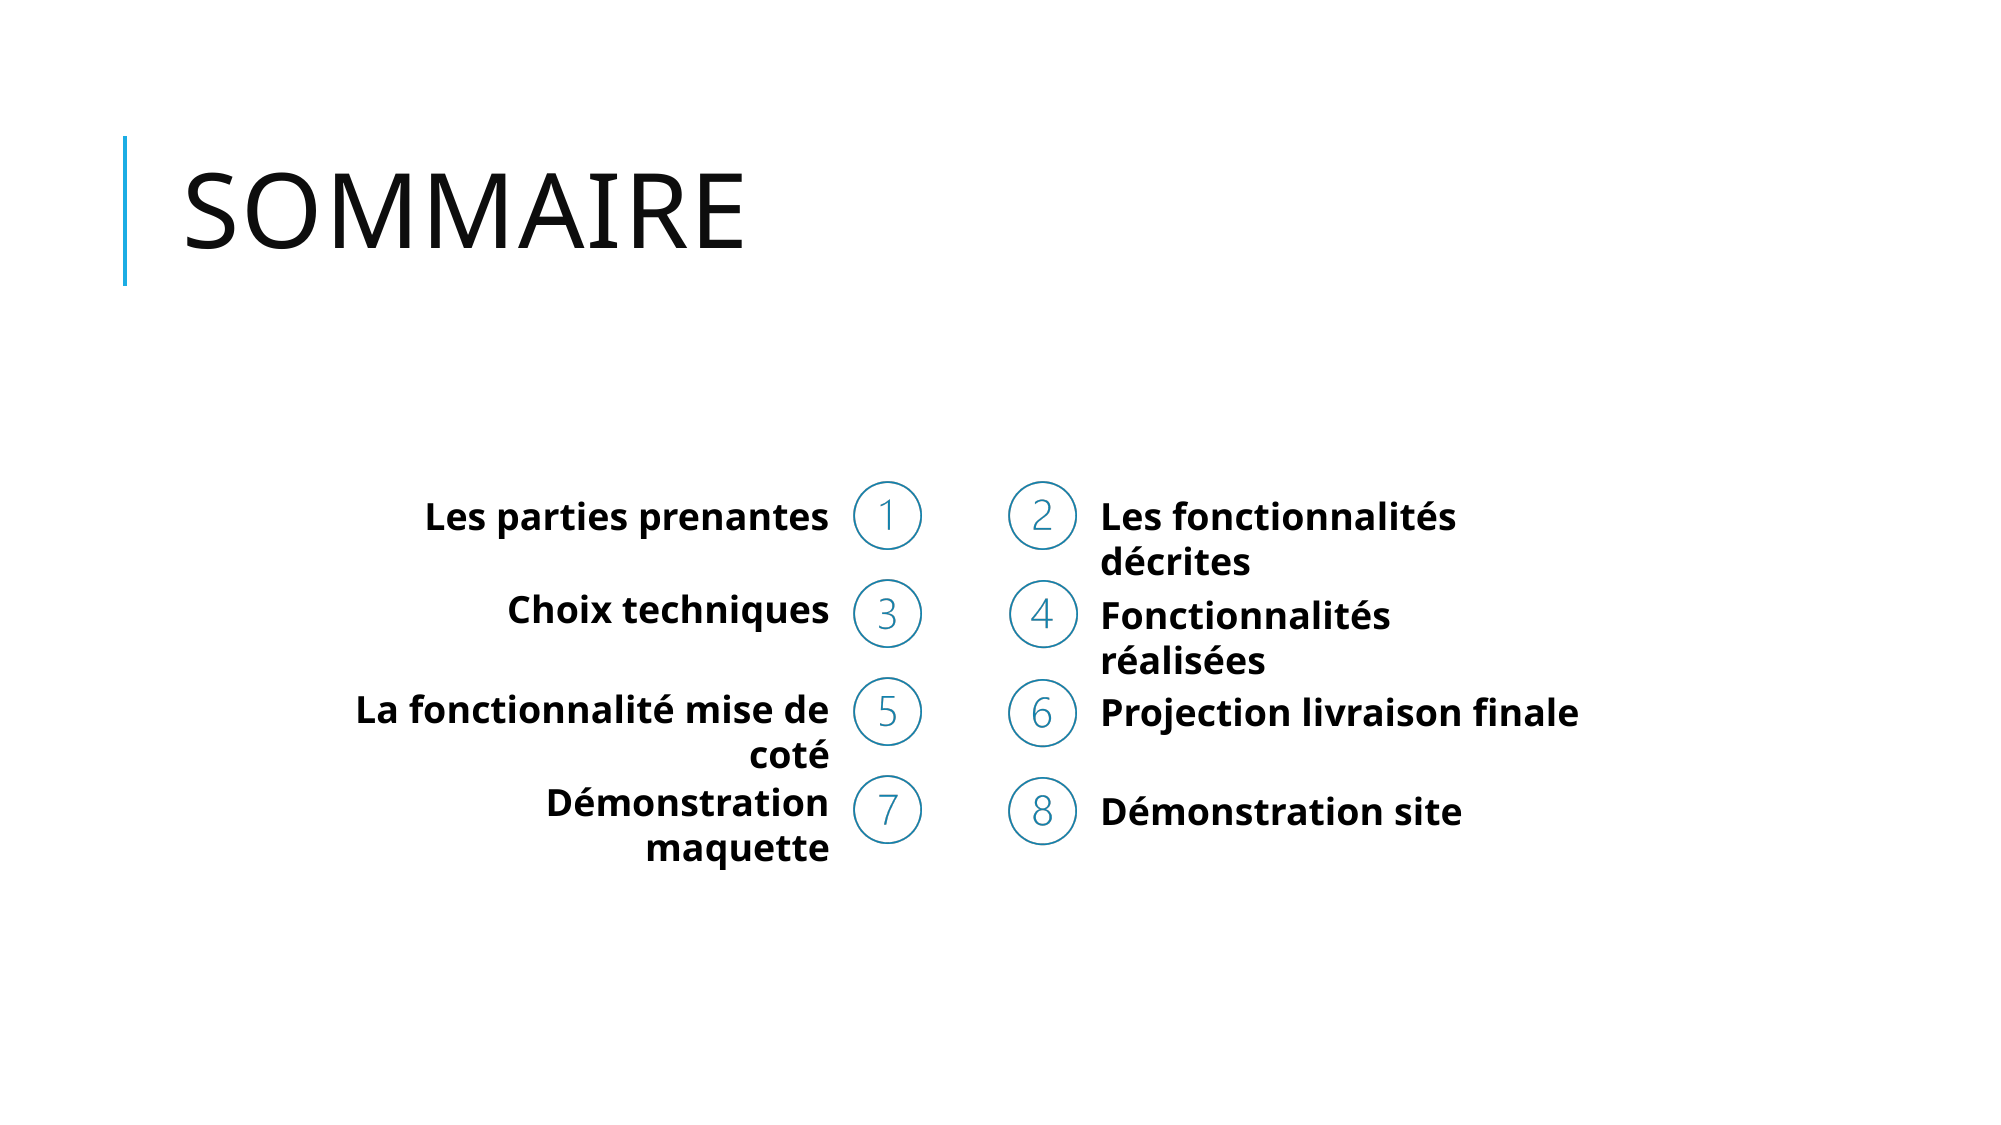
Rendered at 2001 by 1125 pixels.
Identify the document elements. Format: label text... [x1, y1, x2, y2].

title SOmmaire [168, 96, 1763, 342]
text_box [334, 472, 1596, 855]
